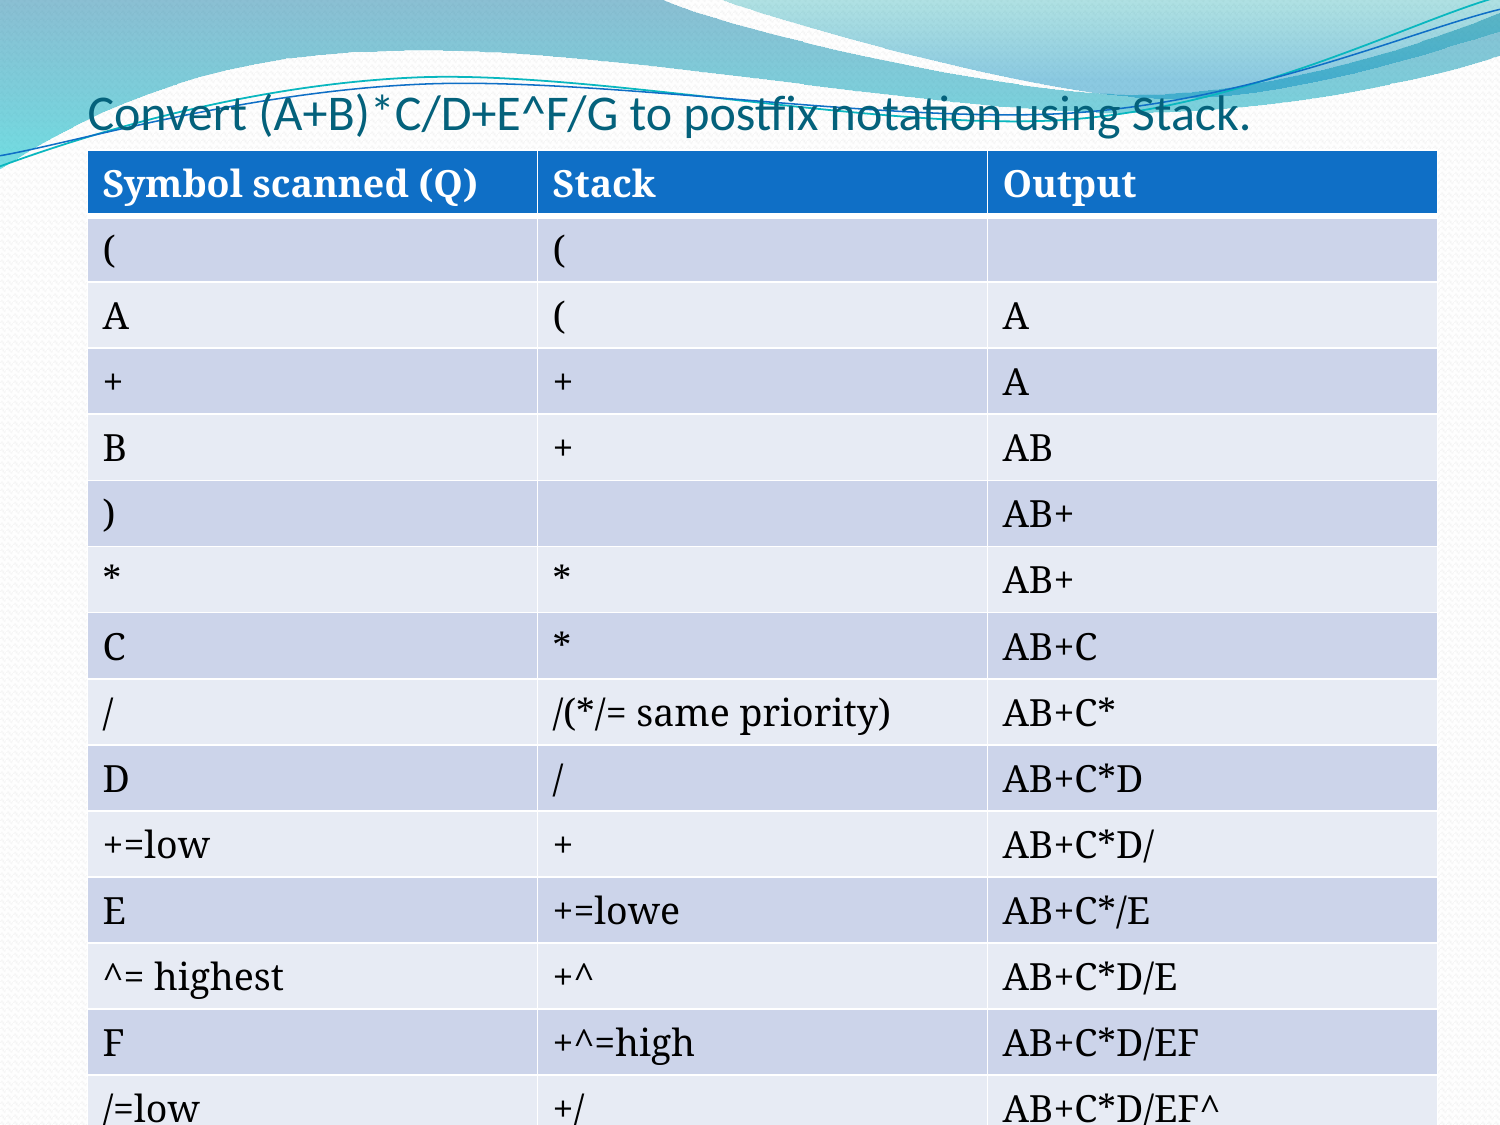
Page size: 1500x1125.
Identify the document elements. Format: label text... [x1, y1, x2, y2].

table_cell B [88, 415, 537, 480]
table_cell +=lowe [538, 878, 987, 942]
table_cell AB+C*D/ [988, 812, 1437, 876]
table_cell ( [538, 219, 987, 281]
table_cell A [88, 283, 537, 347]
table_cell + [538, 415, 987, 480]
table_cell +^ [538, 944, 987, 1008]
table_cell AB+ [988, 481, 1437, 546]
table_cell AB+C* [988, 680, 1437, 744]
table_cell A [988, 283, 1437, 347]
table_cell /=low [88, 1076, 537, 1125]
table_cell AB+C*/E [988, 878, 1437, 942]
table_cell F [88, 1010, 537, 1074]
table_cell + [538, 349, 987, 413]
table_cell * [538, 613, 987, 678]
table_header Stack [538, 151, 987, 213]
title Convert (A+B)*C/D+E^F/G to postfix notation using Stack. [87, 50, 1438, 141]
table_cell D [88, 746, 537, 810]
table_header Output [988, 151, 1437, 213]
table_cell AB+C*D/EF [988, 1010, 1437, 1074]
table_cell C [88, 613, 537, 678]
table_cell /(*/= same priority) [538, 680, 987, 744]
table_cell / [88, 680, 537, 744]
table_cell A [988, 349, 1437, 413]
table_cell ^= highest [88, 944, 537, 1008]
table_cell +^=high [538, 1010, 987, 1074]
table_cell +=low [88, 812, 537, 876]
table_cell E [88, 878, 537, 942]
table_cell AB+C*D [988, 746, 1437, 810]
table_cell AB+ [988, 547, 1437, 612]
table_cell + [88, 349, 537, 413]
table_cell ) [88, 481, 537, 546]
table_cell [538, 481, 987, 546]
table_cell * [538, 547, 987, 612]
table_cell / [538, 746, 987, 810]
table_cell ( [88, 219, 537, 281]
table_header Symbol scanned (Q) [88, 151, 537, 213]
table_cell * [88, 547, 537, 612]
table_cell AB+C*D/E [988, 944, 1437, 1008]
table_cell AB [988, 415, 1437, 480]
table_cell AB+C*D/EF^ [988, 1076, 1437, 1125]
table_cell +/ [538, 1076, 987, 1125]
table_cell ( [538, 283, 987, 347]
table_cell + [538, 812, 987, 876]
table_cell [988, 219, 1437, 281]
table_cell AB+C [988, 613, 1437, 678]
